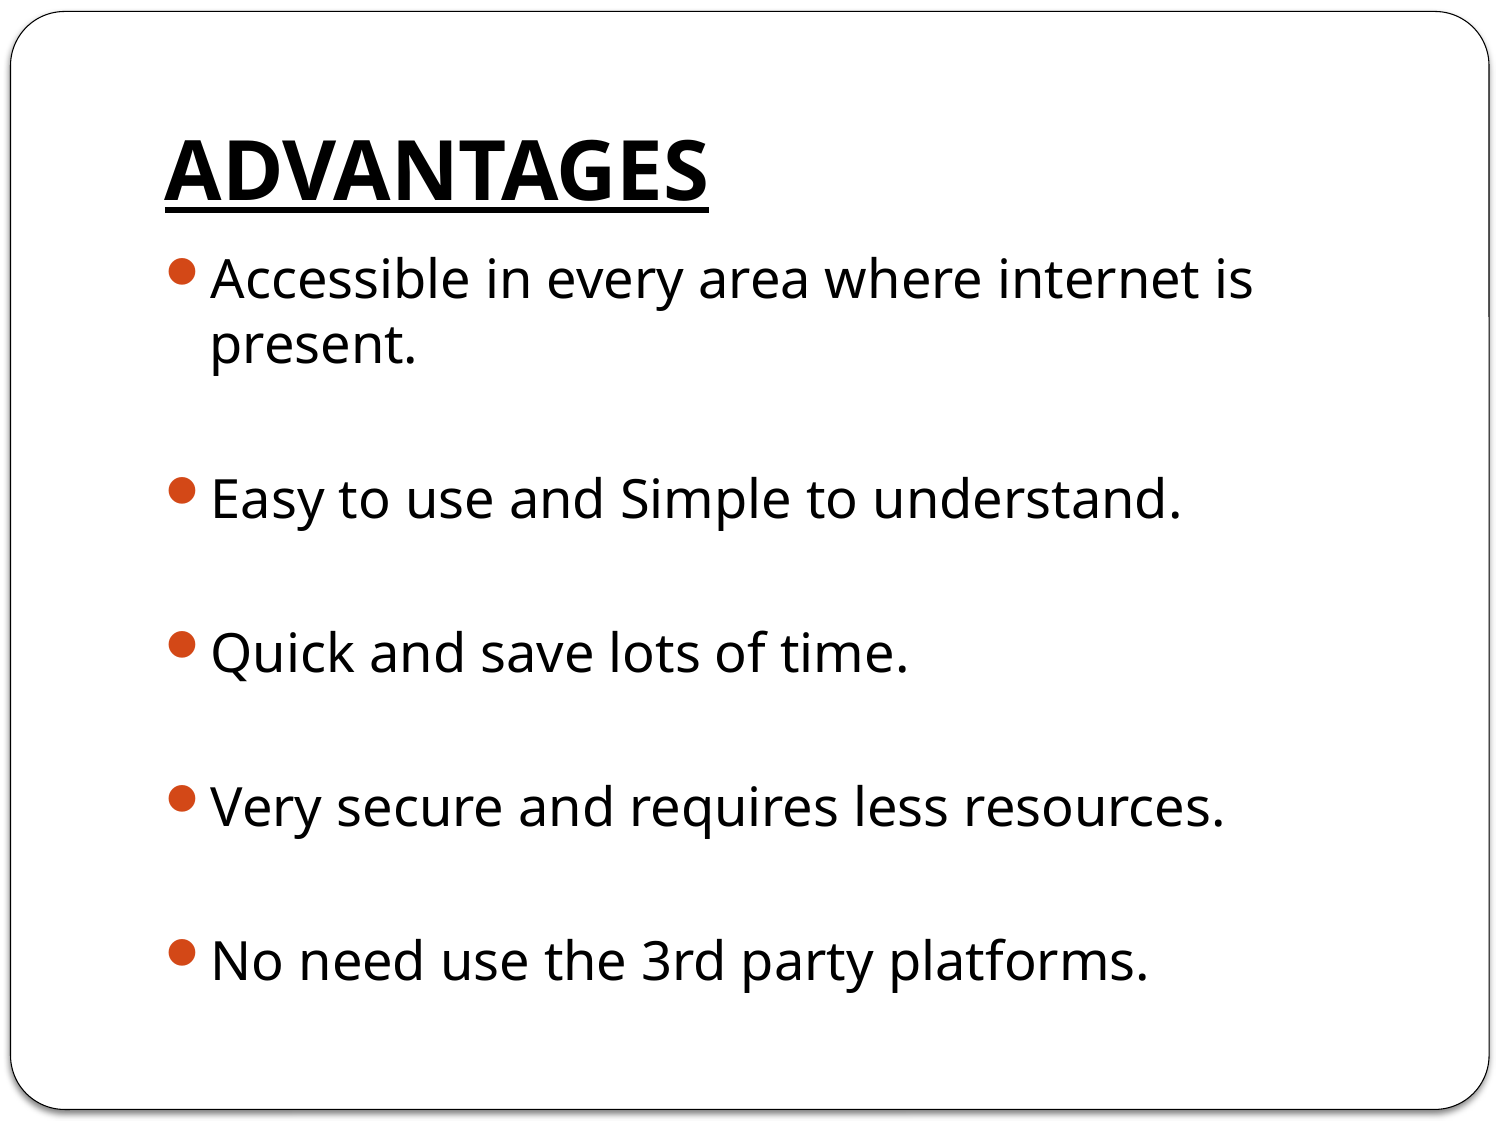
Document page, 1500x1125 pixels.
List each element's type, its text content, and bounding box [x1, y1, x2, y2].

list Accessible in every area where internet is present. Easy to use and Simple to understand. Quick and save lots of time. Very secure and requires less resources. No need use the 3rd party platforms. [150, 237, 1425, 988]
title ADVANTAGES [150, 45, 1425, 233]
